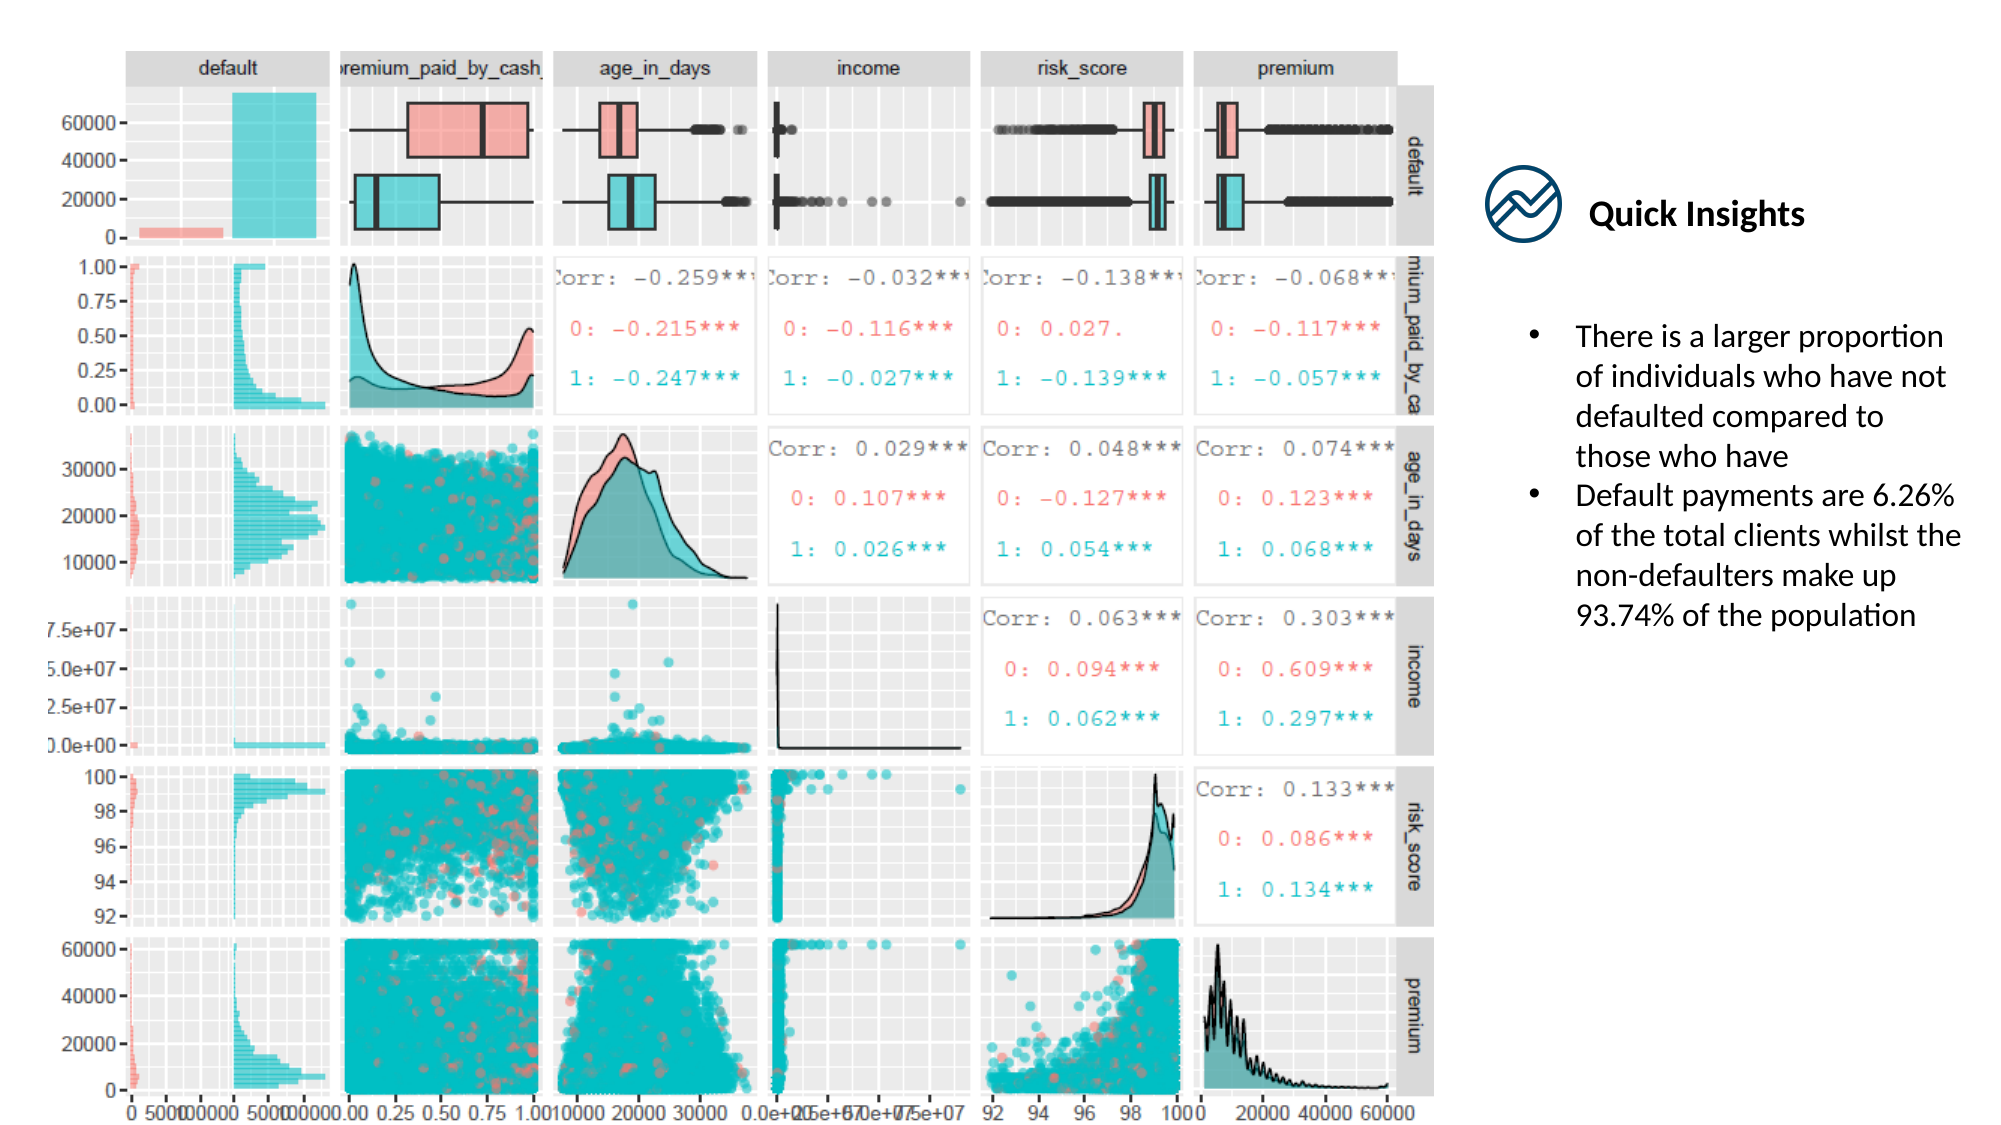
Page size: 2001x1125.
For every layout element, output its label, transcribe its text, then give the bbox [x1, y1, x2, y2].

text_box Quick Insights [1574, 181, 1982, 242]
text_box There is a larger proportion of individuals who have not defaulted compared to those who have Default payments are 6.26% of the total clients whilst the non-defaulters make up 93.74% of the population [1513, 306, 1982, 641]
picture [48, 51, 1434, 1125]
picture [1484, 165, 1562, 243]
